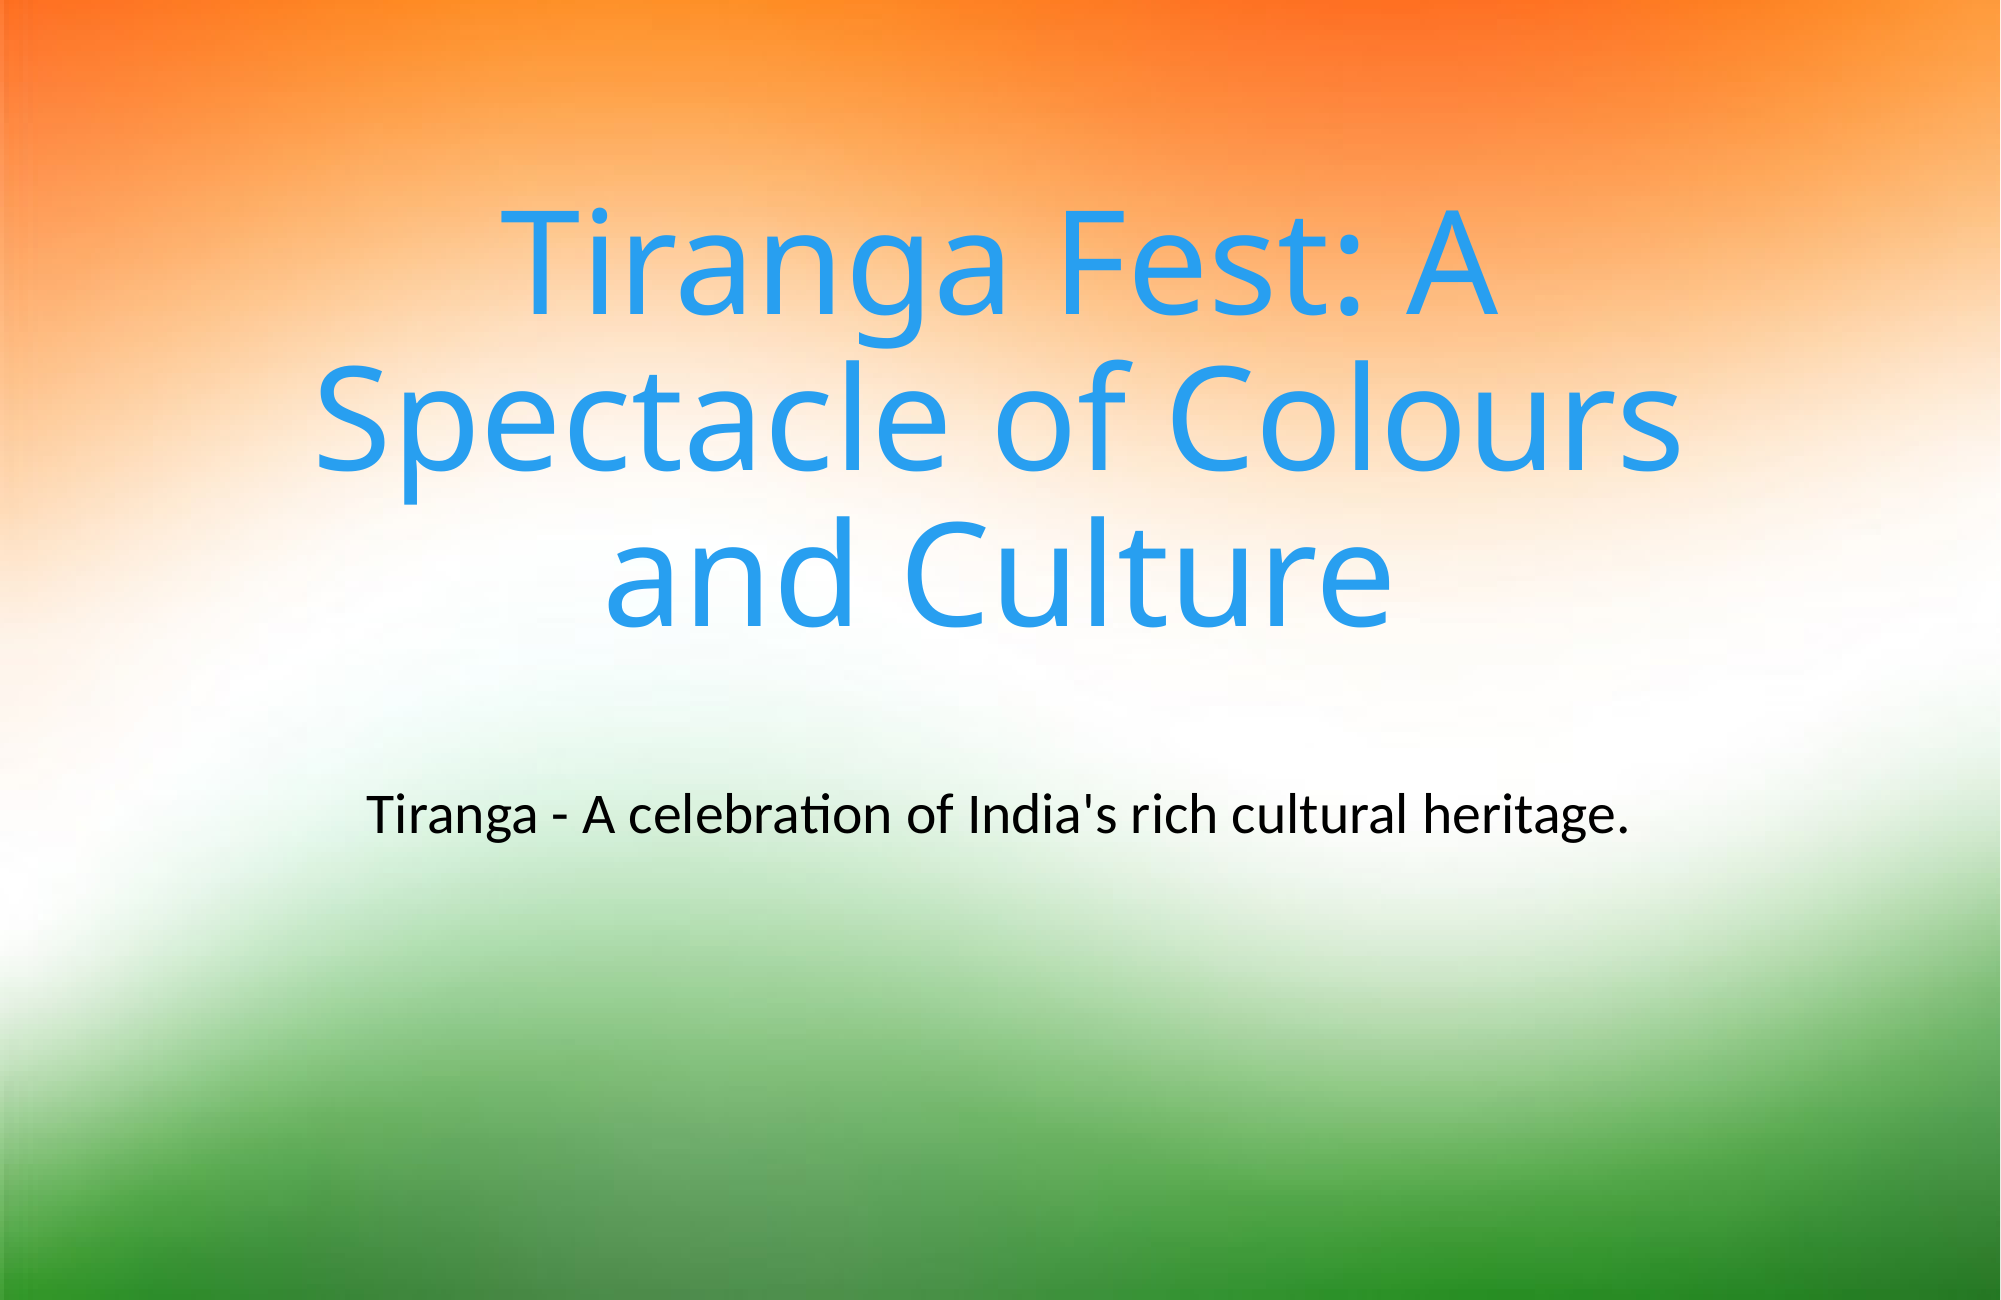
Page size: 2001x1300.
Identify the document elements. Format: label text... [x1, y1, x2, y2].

title Tiranga Fest: A Spectacle of Colours and Culture [150, 212, 1850, 665]
subtitle Tiranga - A celebration of India's rich cultural heritage. [133, 775, 1867, 1090]
picture [0, 0, 2001, 1300]
